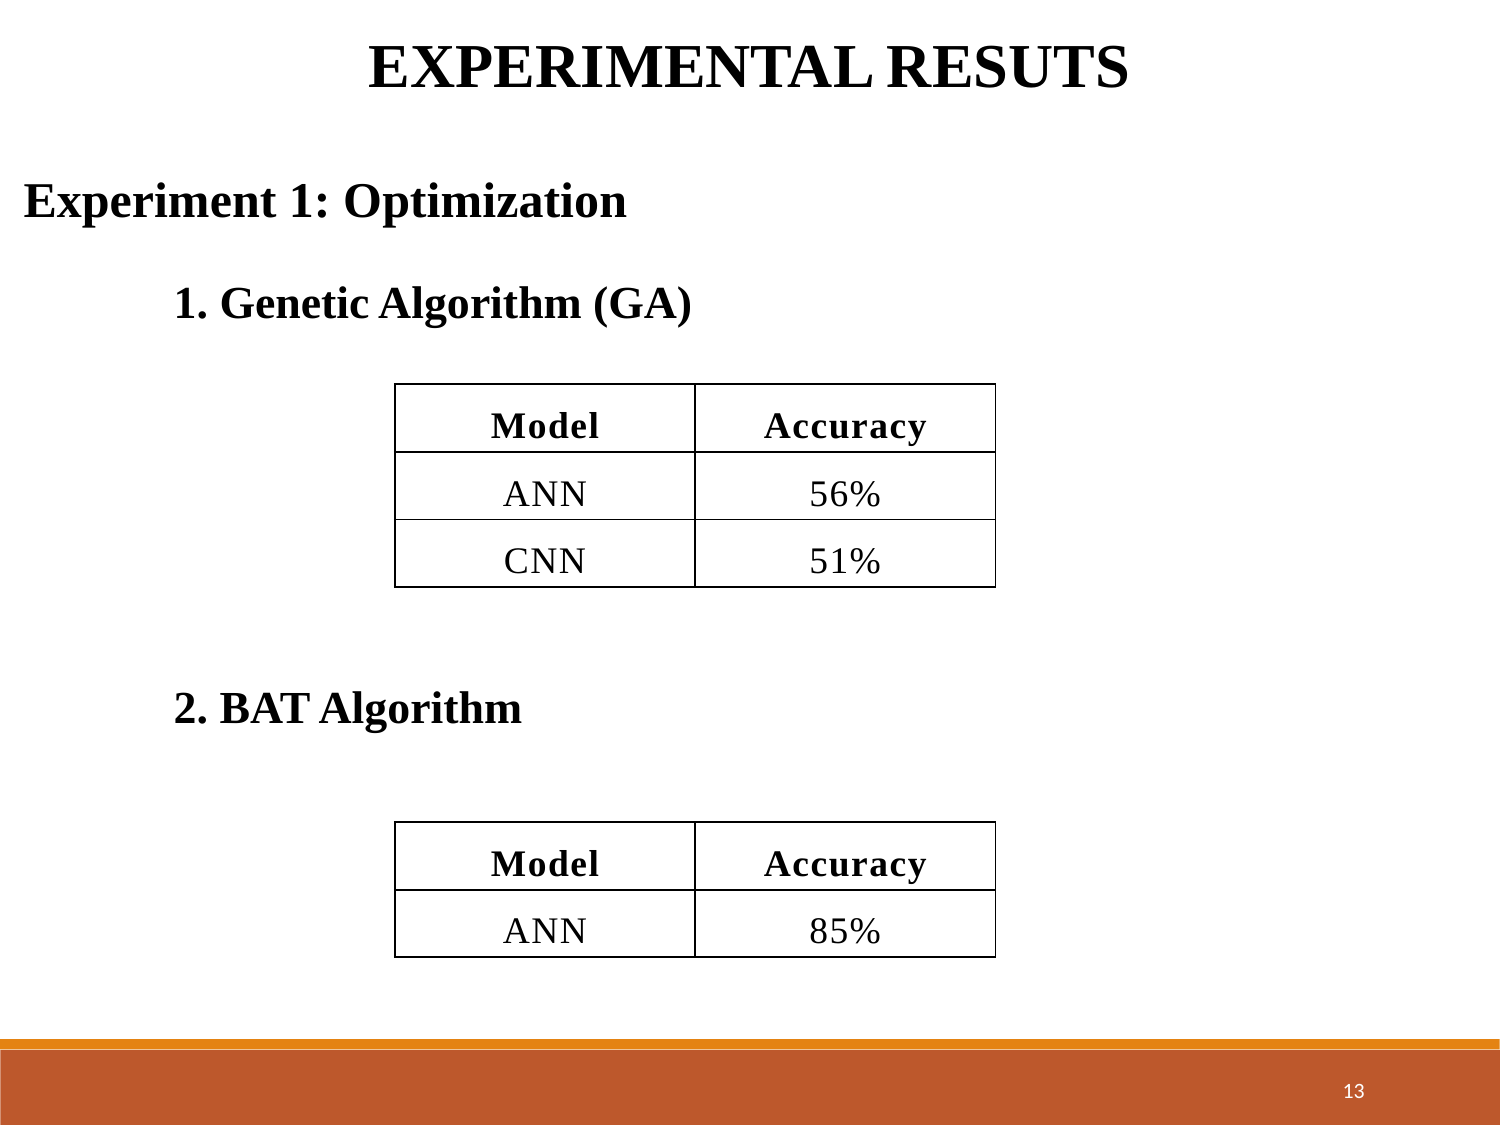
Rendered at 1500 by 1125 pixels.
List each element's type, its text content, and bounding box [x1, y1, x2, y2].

text_box Experiment 1: Optimization 1. Genetic Algorithm (GA) [8, 160, 1500, 336]
table_cell 56% [696, 453, 995, 519]
table_header Model [396, 385, 694, 451]
table_header Accuracy [696, 385, 995, 451]
table_cell 51% [696, 520, 995, 586]
table_cell ANN [396, 891, 694, 956]
table_cell CNN [396, 520, 694, 586]
table_cell 85% [696, 891, 995, 956]
text_box EXPERIMENTAL RESUTS [0, 17, 1500, 108]
table_header Accuracy [696, 823, 995, 889]
table_header Model [396, 823, 694, 889]
table_cell ANN [396, 453, 694, 519]
text_box 2. BAT Algorithm [8, 666, 1500, 742]
slide_number 13 [1218, 1059, 1380, 1120]
